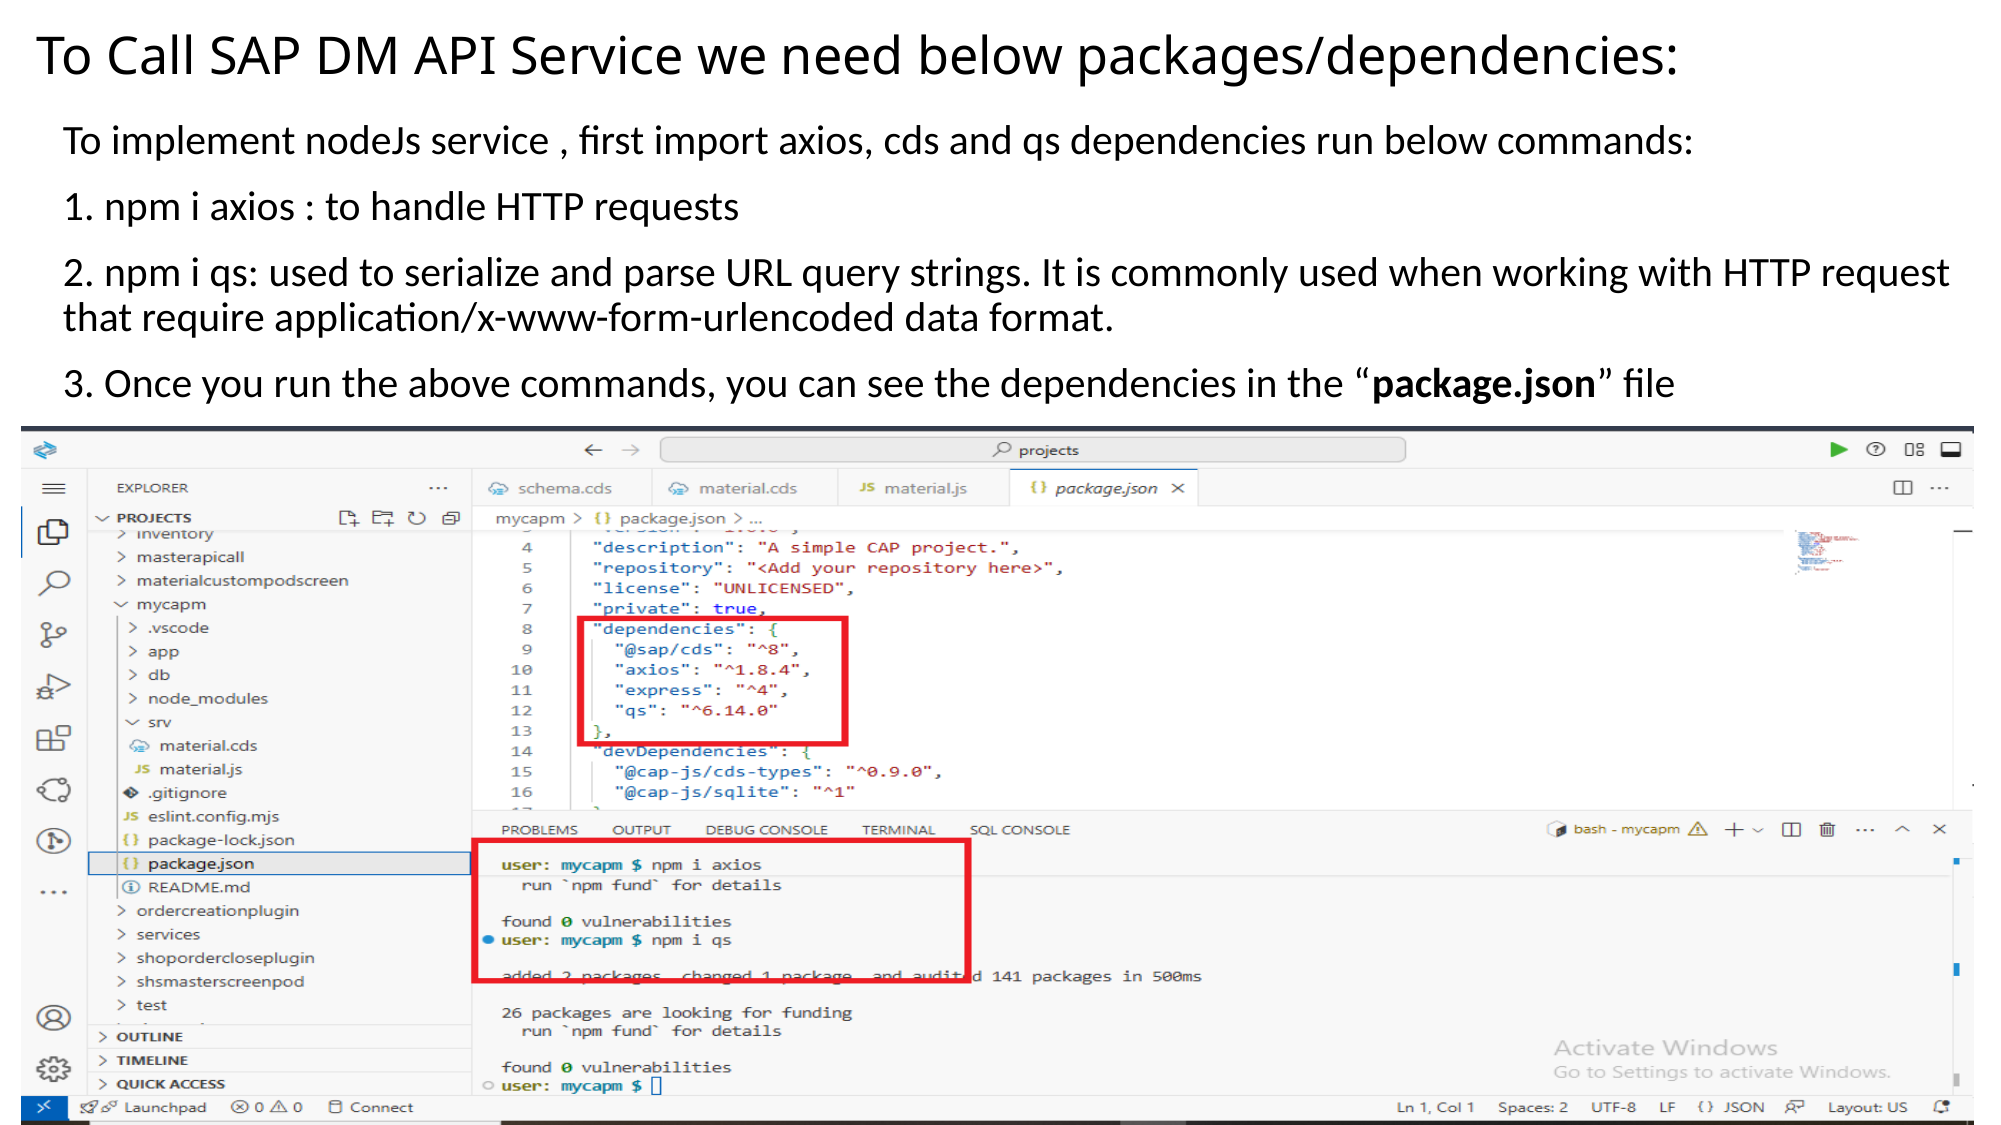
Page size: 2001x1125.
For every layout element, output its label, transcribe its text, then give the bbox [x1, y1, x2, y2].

list To implement nodeJs service , first import axios, cds and qs dependencies run below commands: 1. npm i axios : to handle HTTP requests 2. npm i qs: used to serialize and parse URL query strings. It is commonly used when working with HTTP request that require application/x-www-form-urlencoded data format. 3. Once you run the above commands, you can see the dependencies in the “package.json” file [48, 110, 2000, 1125]
title To Call SAP DM API Service we need below packages/dependencies: [21, 0, 1747, 167]
picture [21, 426, 1974, 1125]
